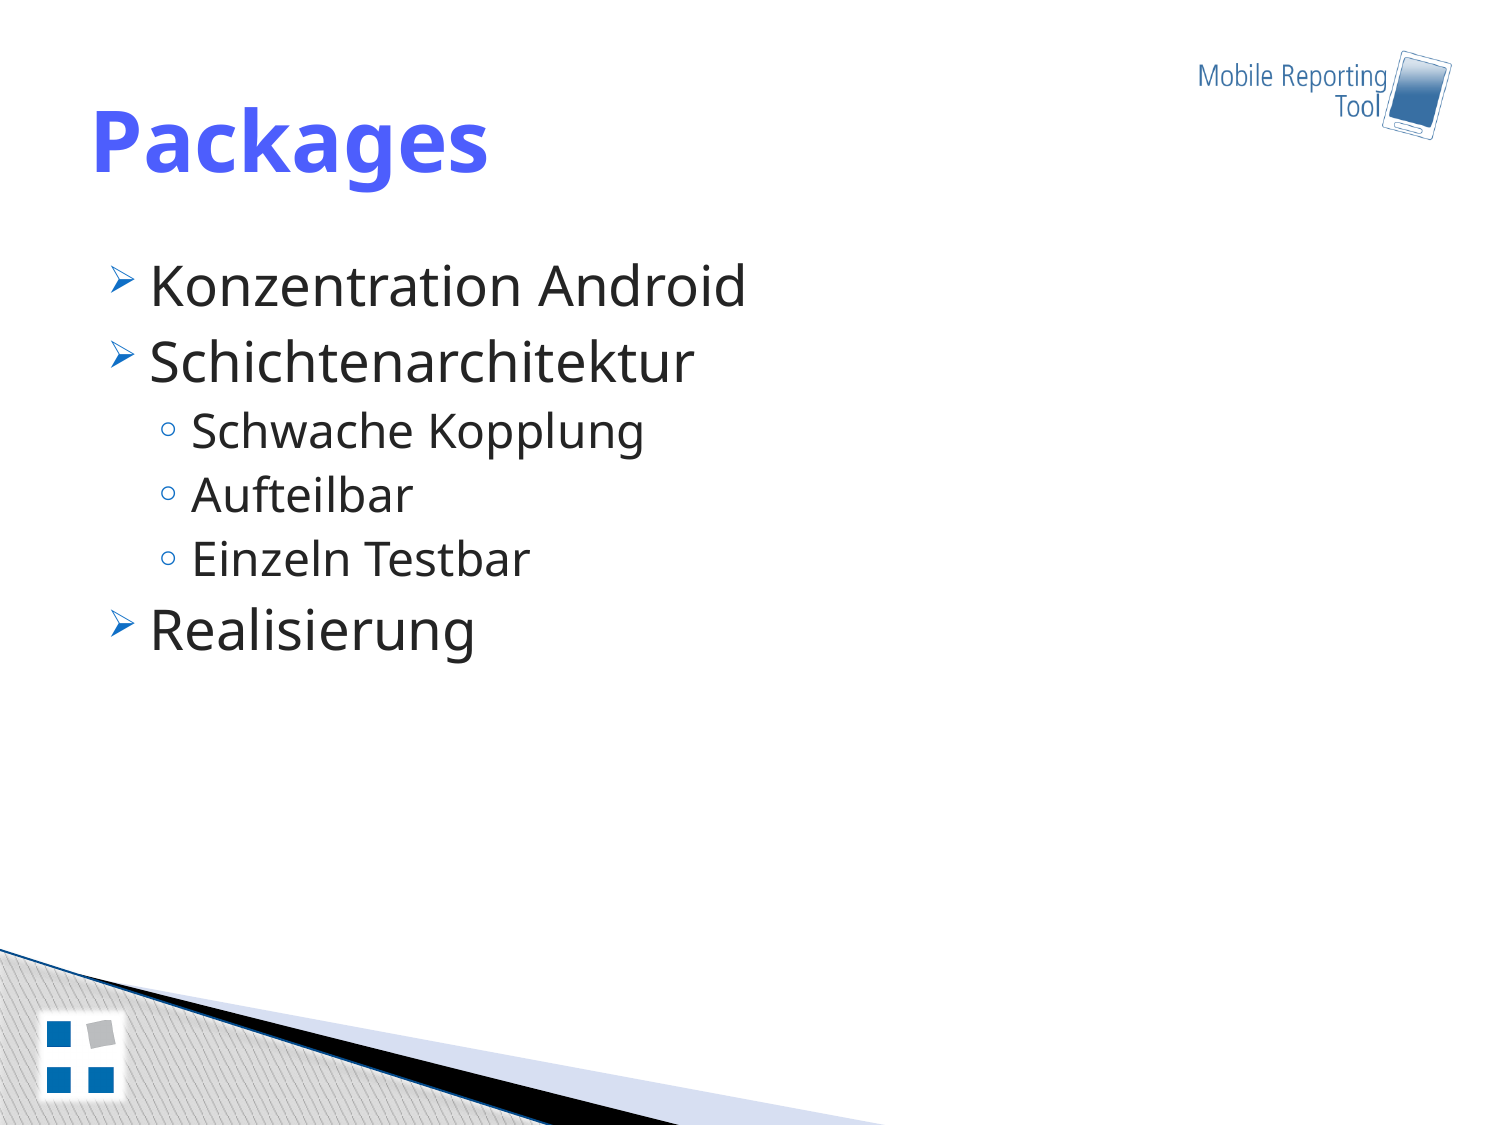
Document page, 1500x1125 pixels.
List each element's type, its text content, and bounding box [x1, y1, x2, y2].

list Konzentration Android Schichtenarchitektur Schwache Kopplung Aufteilbar Einzeln Testbar Realisierung [75, 243, 1425, 986]
picture [1187, 42, 1459, 149]
title Packages [75, 45, 1425, 233]
picture [47, 1020, 117, 1093]
